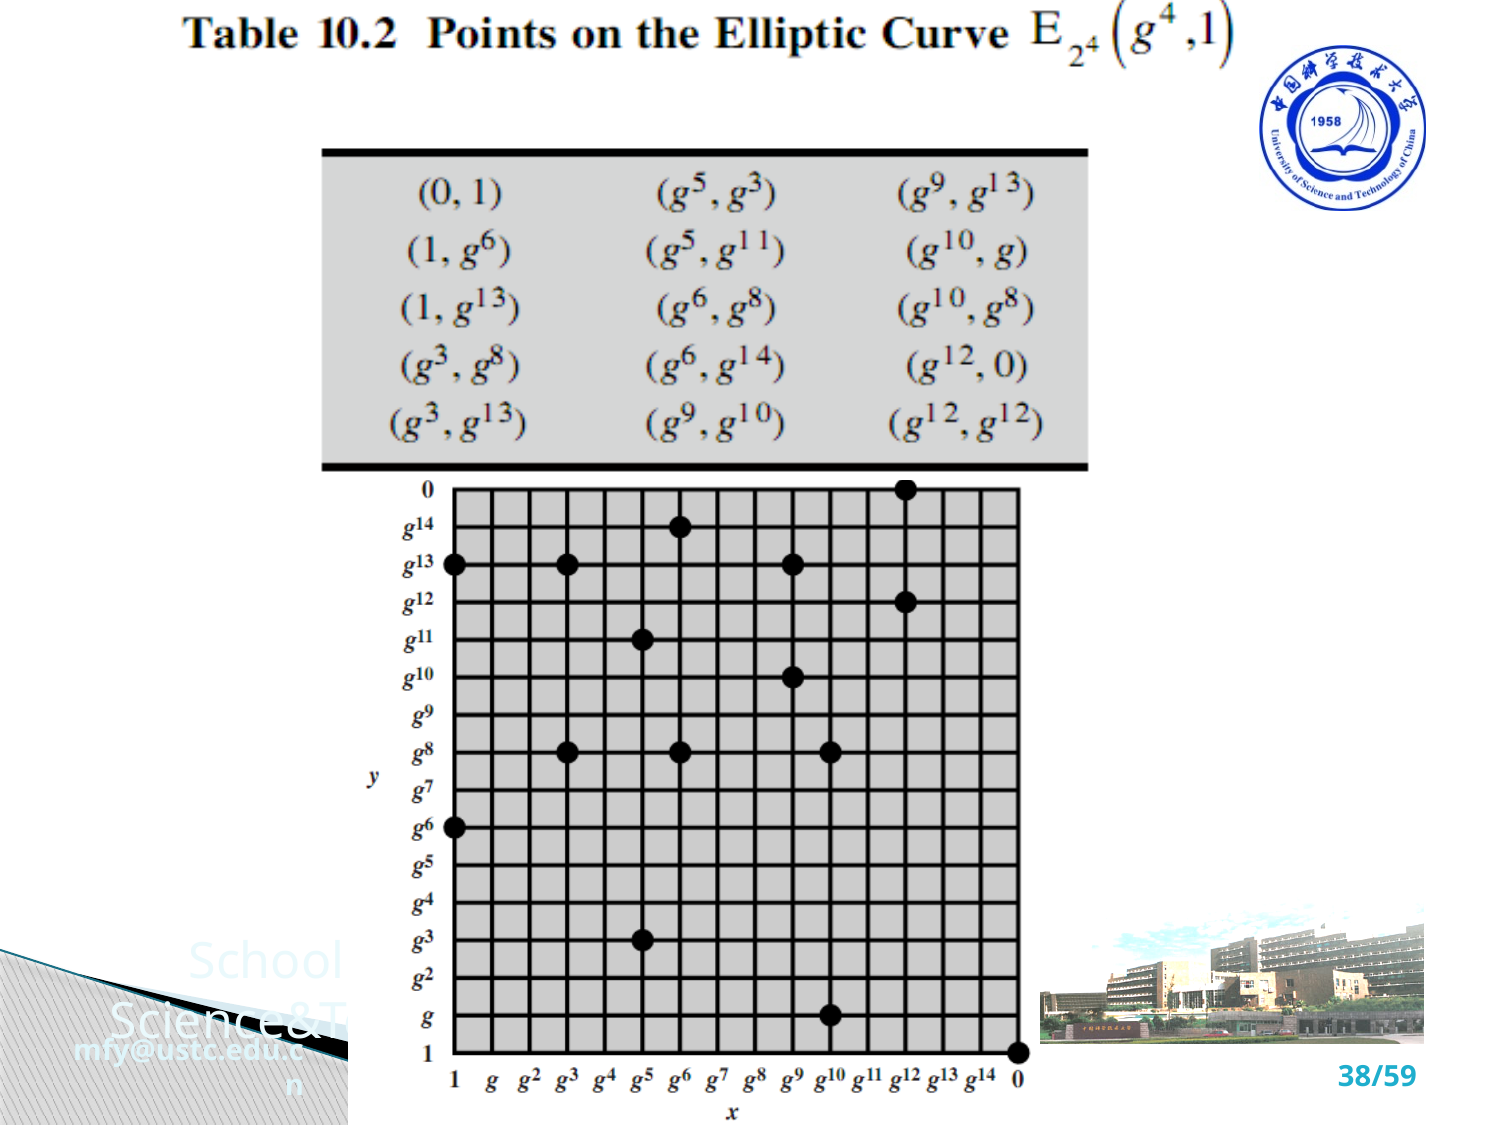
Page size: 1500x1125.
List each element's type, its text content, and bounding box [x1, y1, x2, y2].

picture [170, 0, 1426, 1125]
list Users Alice & Bob who wish to swap keys Agree on prime p=353 and α =3 Select random secret keys: A chooses xA=97, B chooses xB=233 Compute public keys: yA=397 mod 353 = 40 (Alice) yB=3233 mod 353 = 248 (Bob) Compute shared session key as: KAB= yBxA mod 353 = 24897 mod 353 = 160 (Alice) KAB= yAxB mod 353 = 40233 mod 353 = 160 (Bob) [1045, 855, 1424, 1044]
